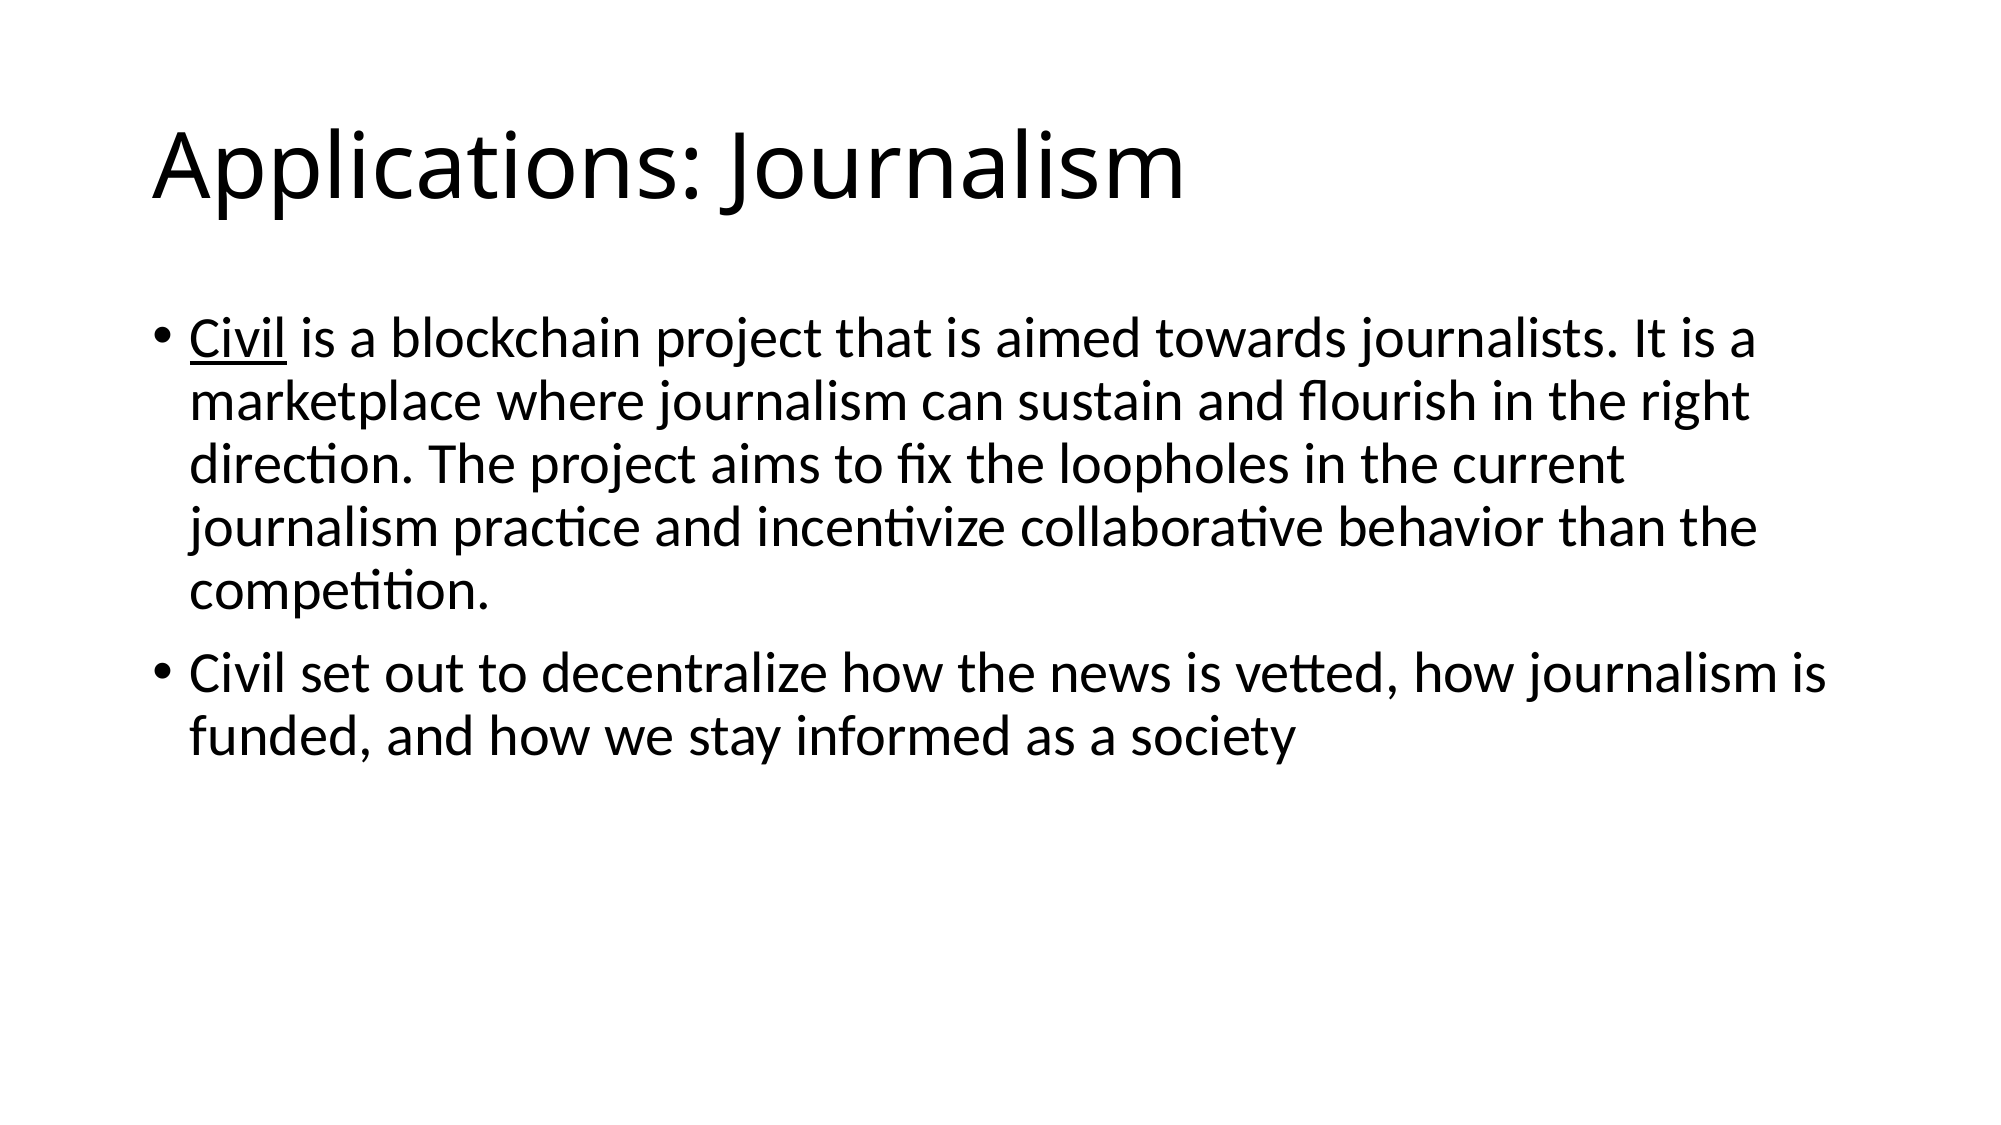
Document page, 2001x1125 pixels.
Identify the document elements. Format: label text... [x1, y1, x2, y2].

list Civil is a blockchain project that is aimed towards journalists. It is a marketplace where journalism can sustain and flourish in the right direction. The project aims to fix the loopholes in the current journalism practice and incentivize collaborative behavior than the competition. Civil set out to decentralize how the news is vetted, how journalism is funded, and how we stay informed as a society [137, 299, 1863, 1014]
title Applications: Journalism [137, 59, 1863, 278]
